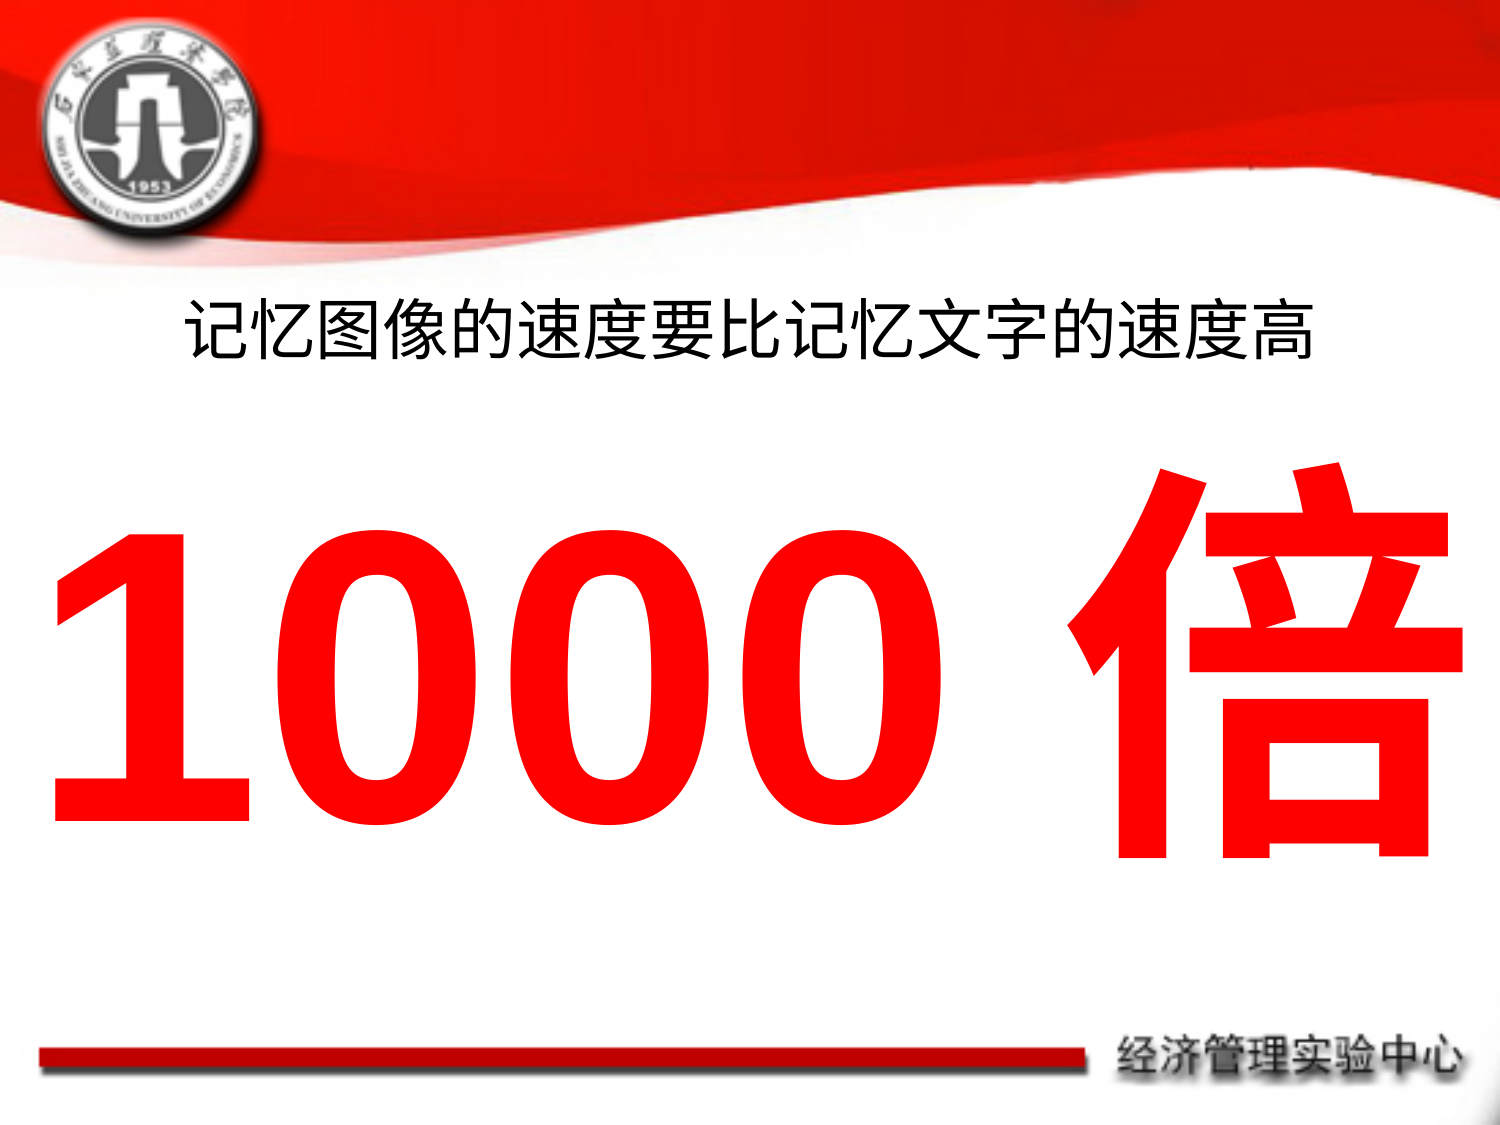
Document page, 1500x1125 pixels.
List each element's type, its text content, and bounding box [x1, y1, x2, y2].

text_box 1000倍 [0, 397, 1500, 913]
picture [0, 0, 1500, 397]
picture [0, 913, 1500, 1125]
title 记忆图像的速度要比记忆文字的速度高 [75, 280, 1425, 397]
